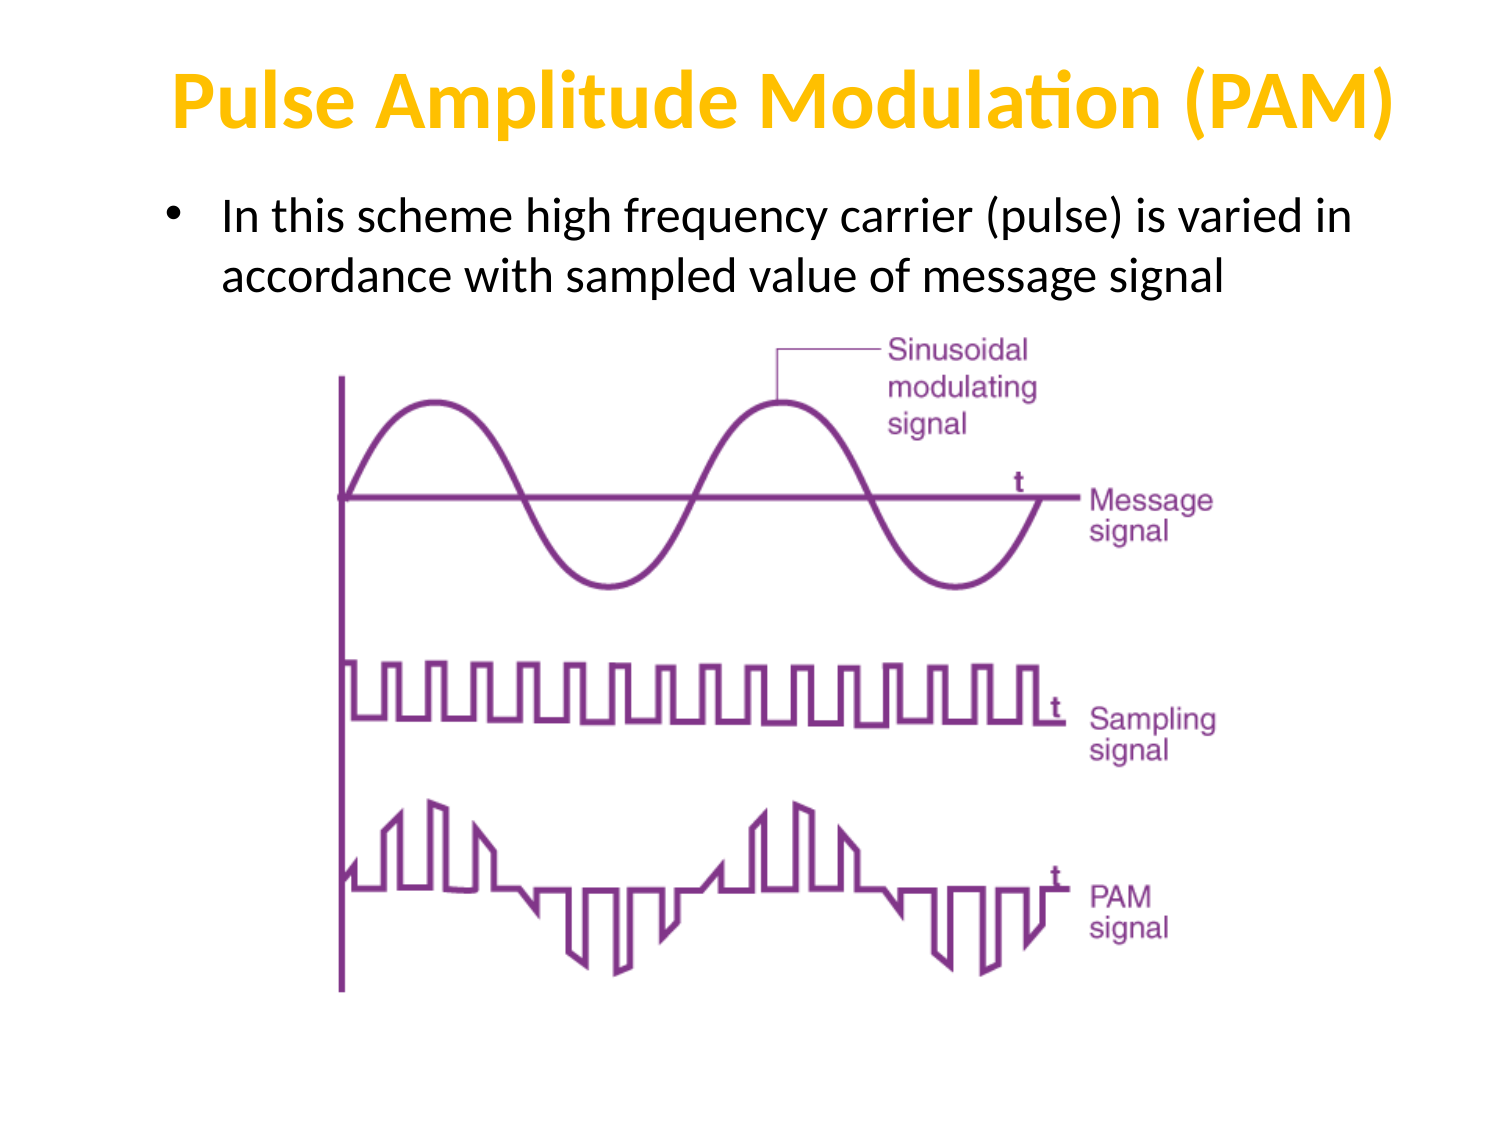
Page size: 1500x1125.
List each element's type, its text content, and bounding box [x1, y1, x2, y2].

text_box In this scheme high frequency carrier (pulse) is varied in accordance with sampled value of message signal [131, 174, 1369, 310]
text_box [131, 332, 1238, 1031]
text_box Pulse Amplitude Modulation (PAM) [157, 37, 1413, 153]
